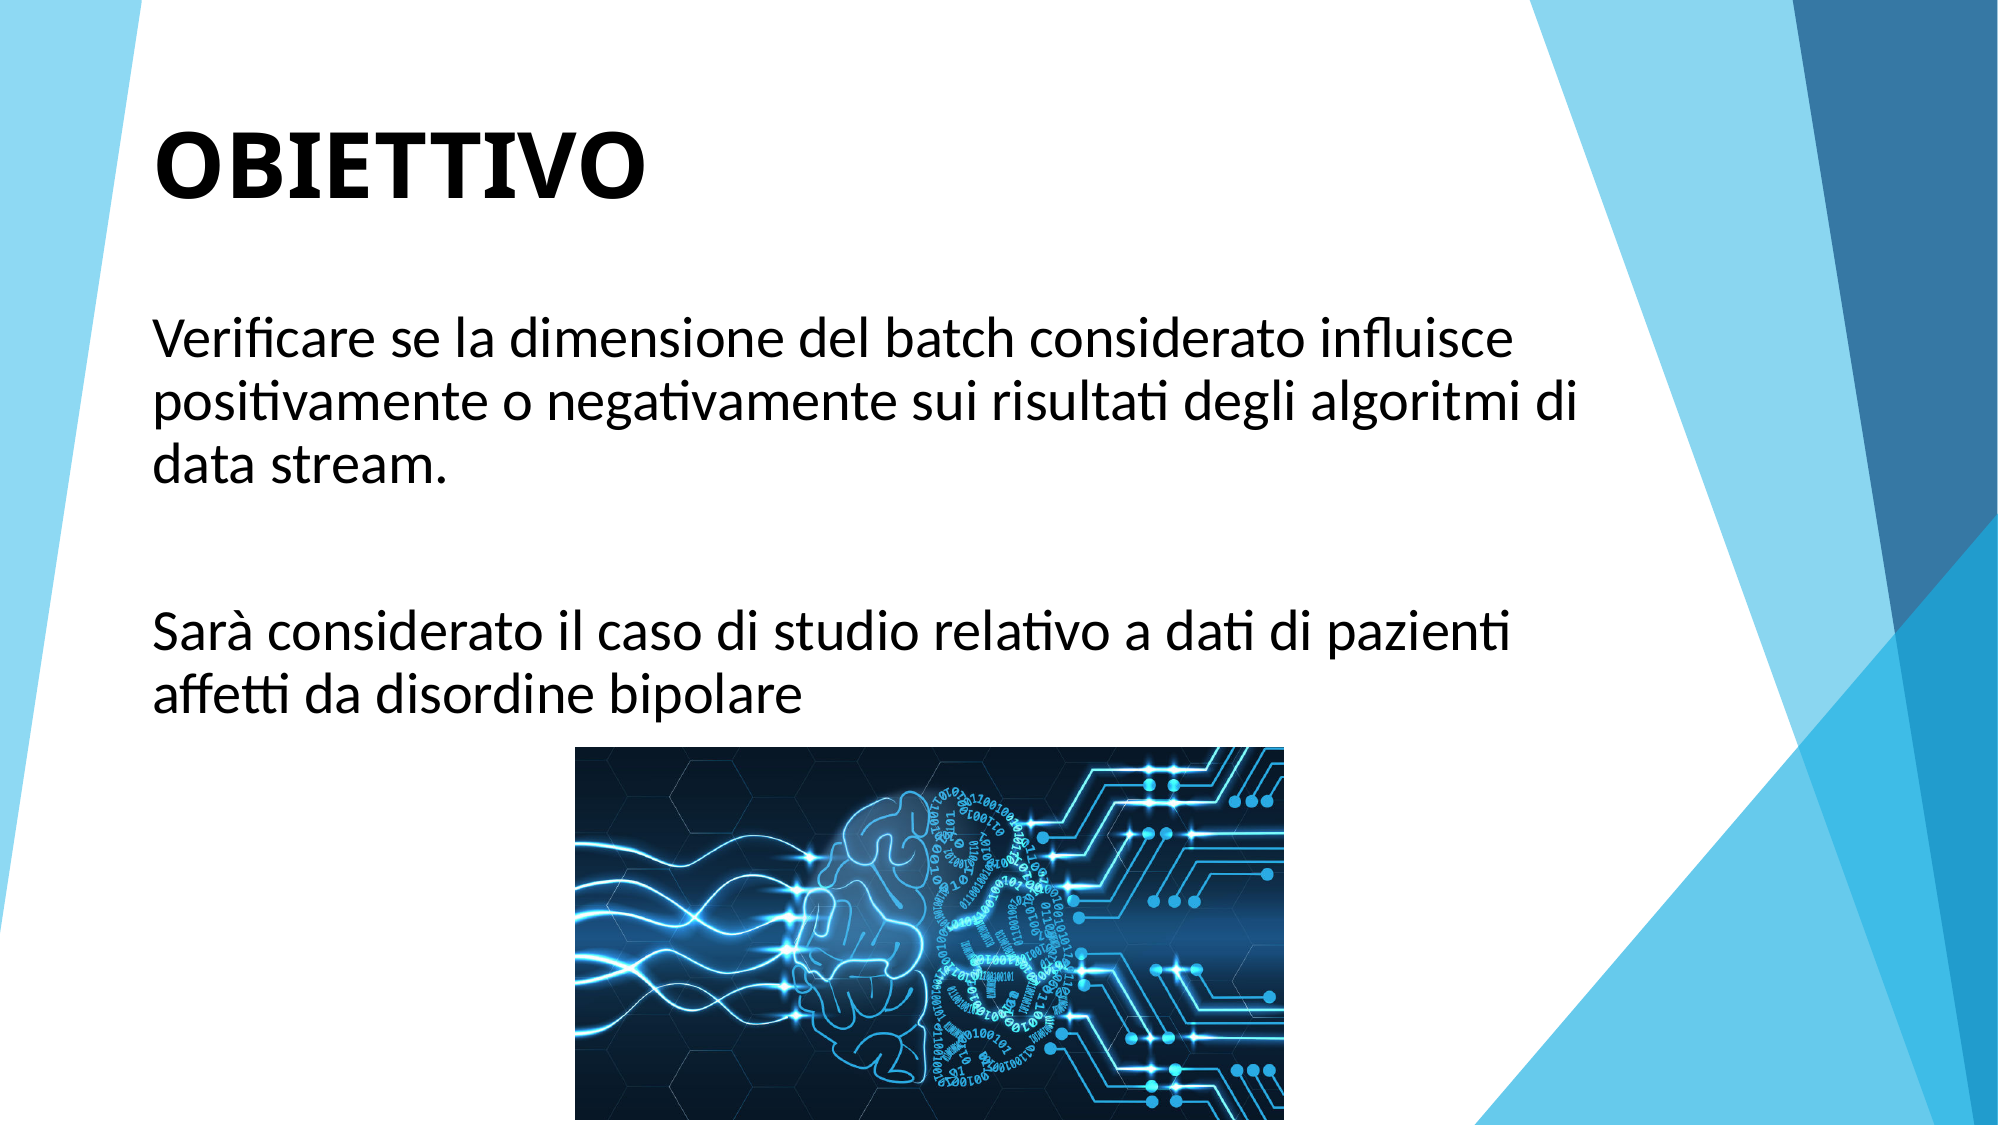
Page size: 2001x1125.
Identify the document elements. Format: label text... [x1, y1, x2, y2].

text_box [0, 0, 142, 934]
text_box [1792, 0, 1998, 633]
picture [575, 747, 1284, 1120]
text_box [1474, 513, 1998, 1125]
title OBIETTIVO [137, 59, 1629, 278]
text_box [1529, 0, 1894, 746]
list Verificare se la dimensione del batch considerato influisce positivamente o negativamente sui risultati degli algoritmi di data stream. Sarà considerato il caso di studio relativo a dati di pazienti affetti da disordine bipolare [137, 299, 1600, 1014]
